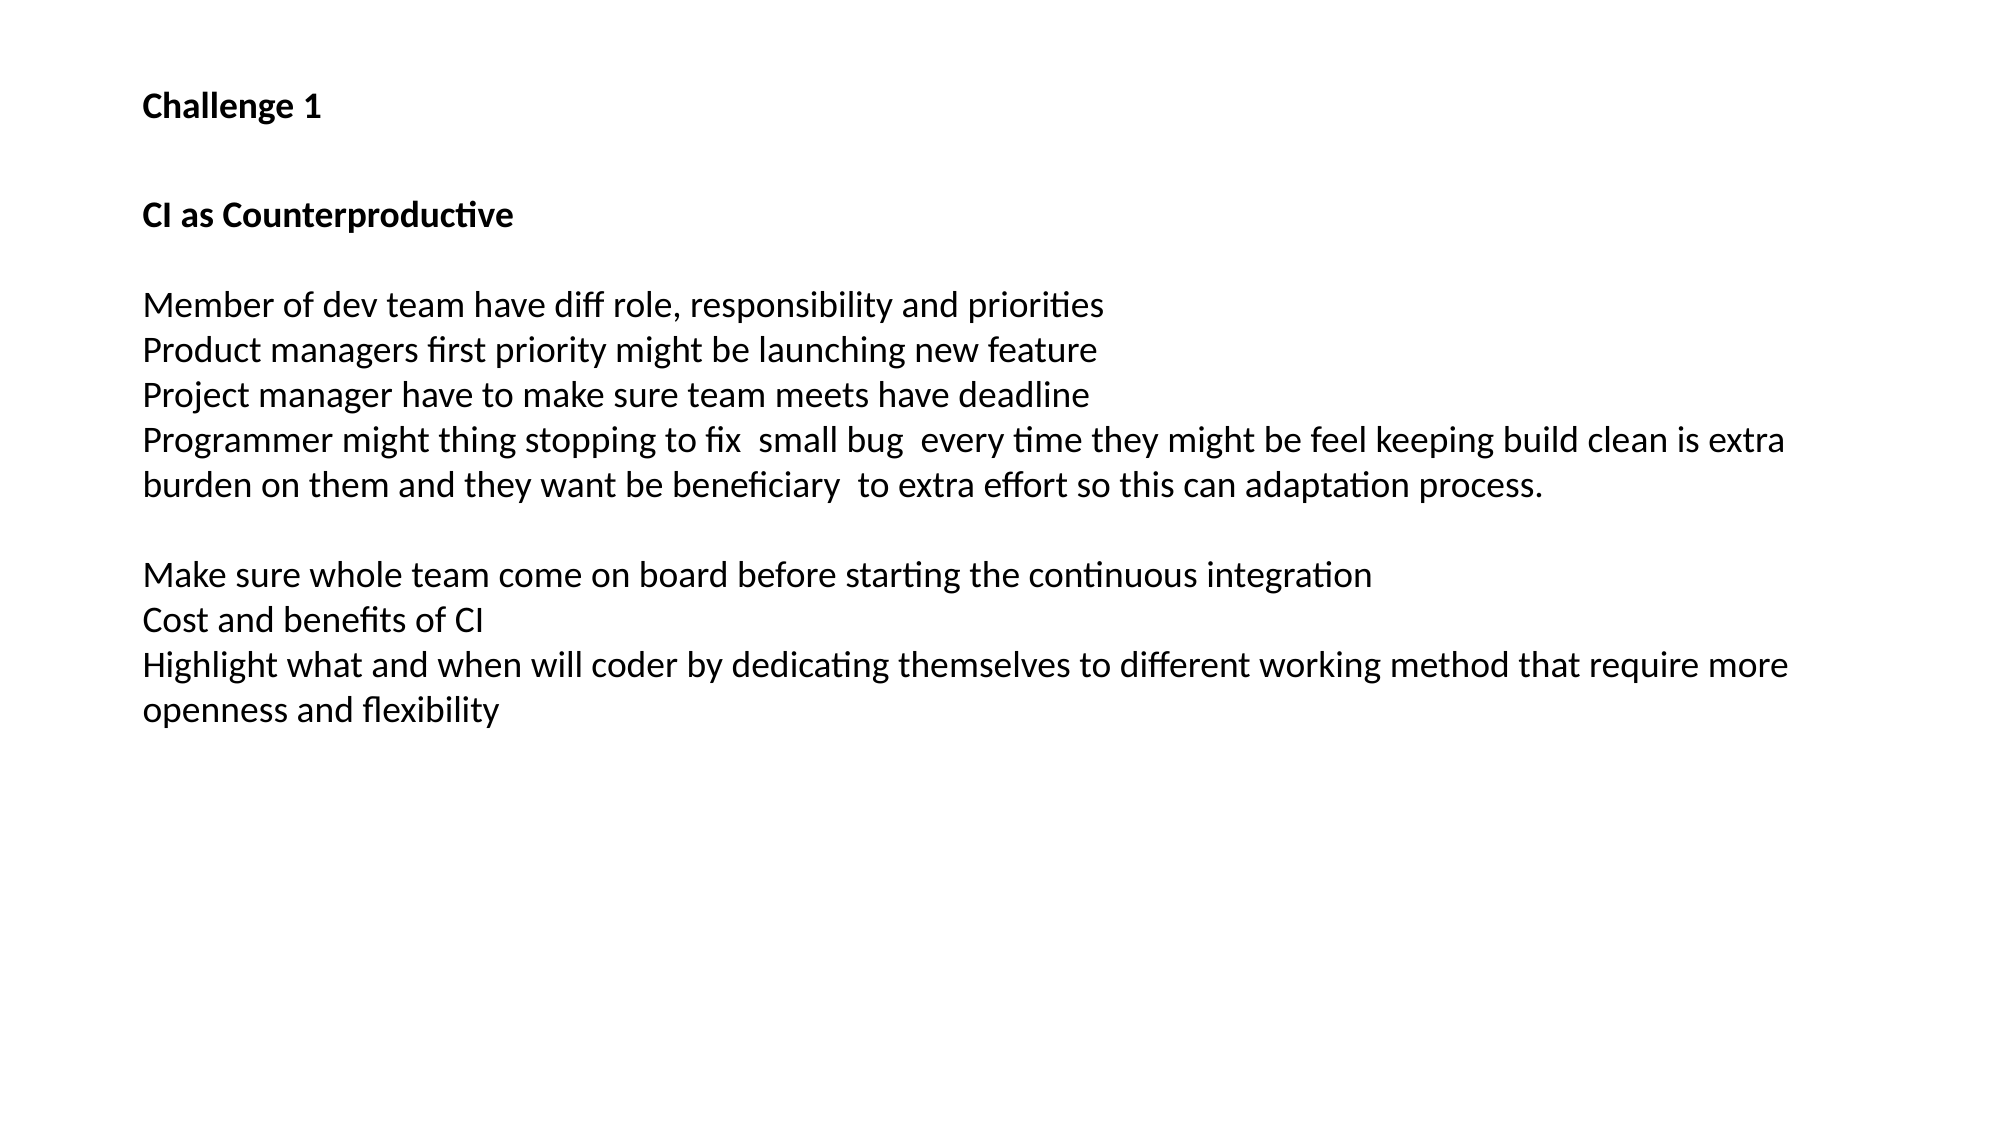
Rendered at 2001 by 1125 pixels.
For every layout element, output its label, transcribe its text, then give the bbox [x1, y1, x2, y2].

text_box CI as Counterproductive Member of dev team have diff role, responsibility and priorities Product managers first priority might be launching new feature Project manager have to make sure team meets have deadline Programmer might thing stopping to fix small bug every time they might be feel keeping build clean is extra burden on them and they want be beneficiary to extra effort so this can adaptation process. Make sure whole team come on board before starting the continuous integration Cost and benefits of CI Highlight what and when will coder by dedicating themselves to different working method that require more openness and flexibility [127, 182, 1889, 873]
text_box Challenge 1 [127, 73, 338, 134]
